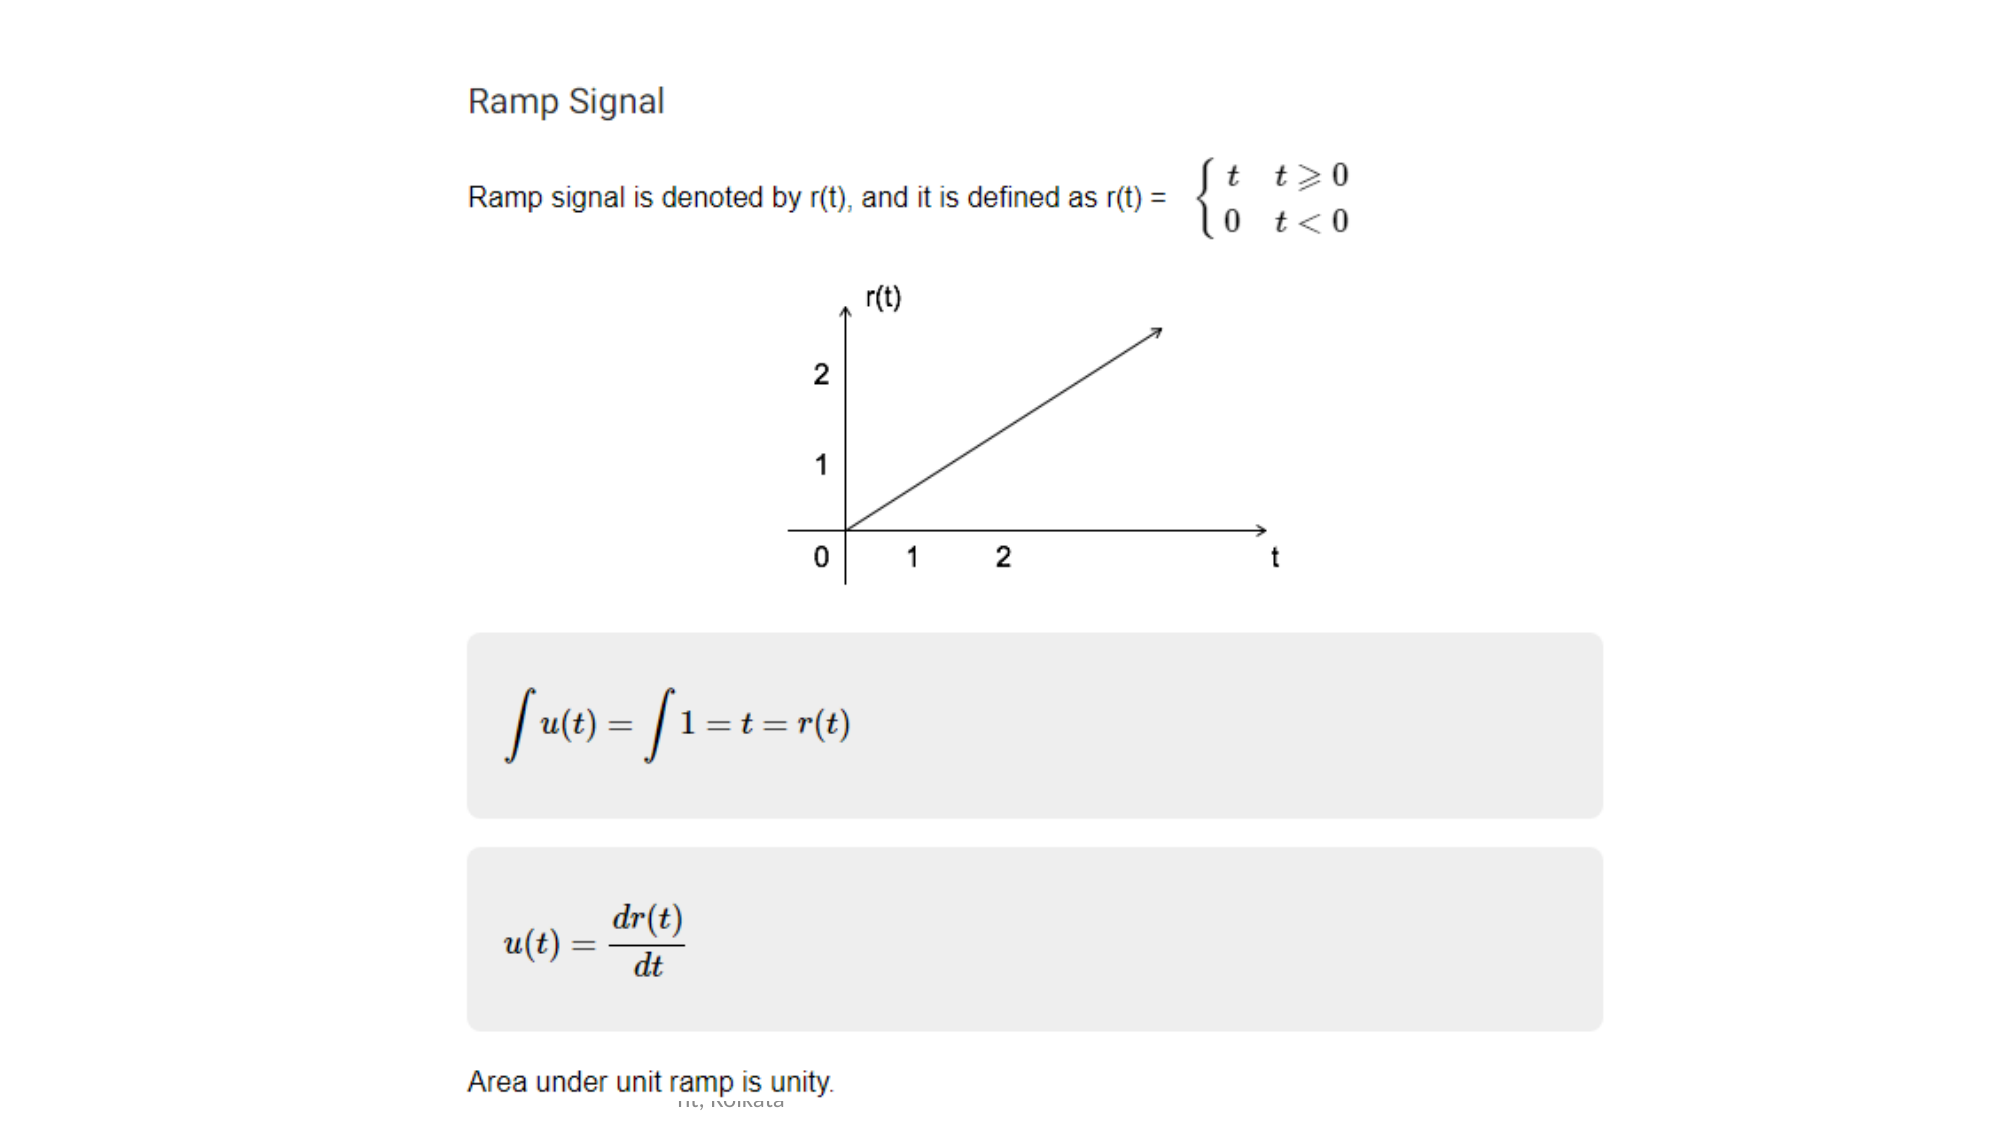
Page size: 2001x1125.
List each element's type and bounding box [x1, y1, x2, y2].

picture [455, 71, 1616, 1101]
